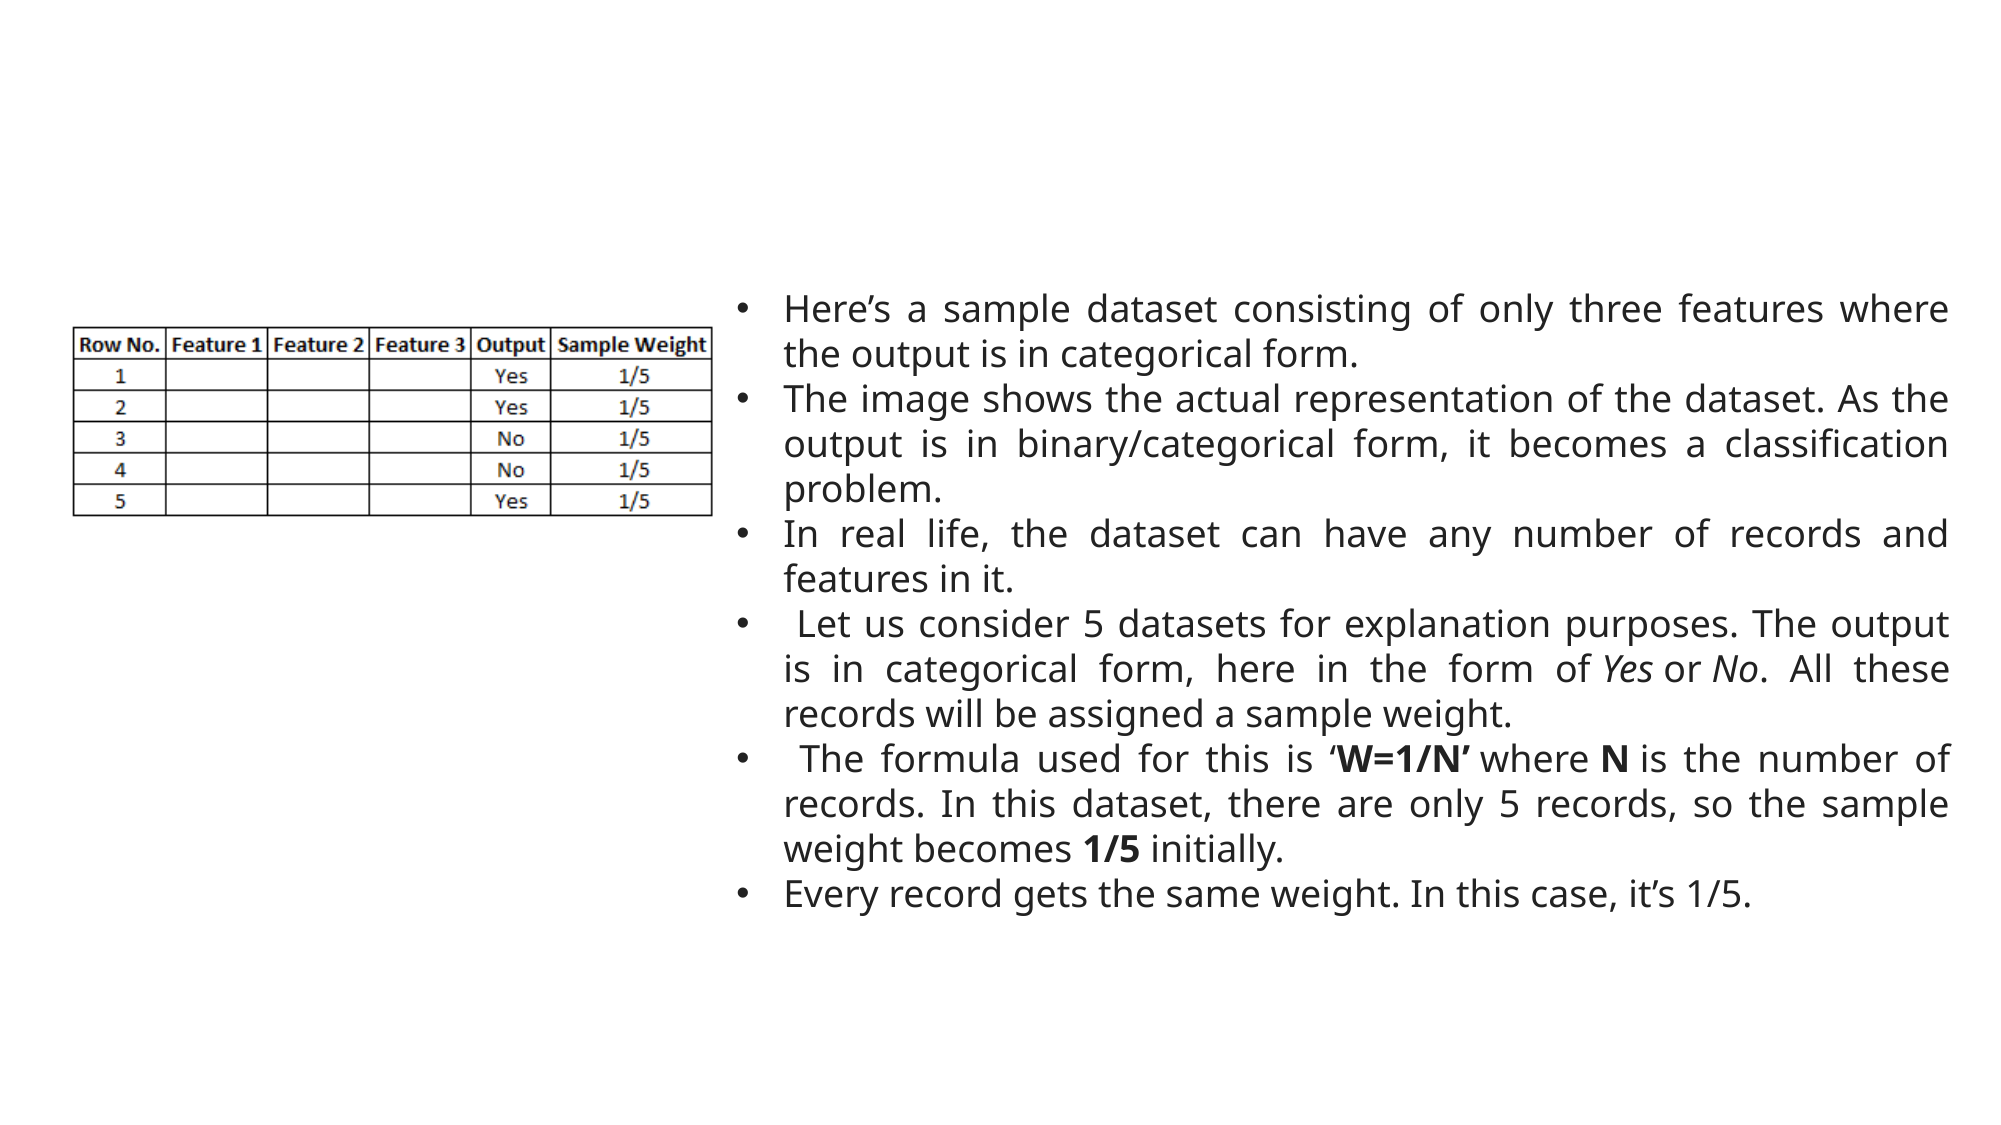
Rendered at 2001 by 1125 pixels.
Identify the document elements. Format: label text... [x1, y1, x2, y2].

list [34, 277, 766, 565]
text_box Here’s a sample dataset consisting of only three features where the output is in categorical form. The image shows the actual representation of the dataset. As the output is in binary/categorical form, it becomes a classification problem. In real life, the dataset can have any number of records and features in it. Let us consider 5 datasets for explanation purposes. The output is in categorical form, here in the form of Yes or No. All these records will be assigned a sample weight. The formula used for this is ‘W=1/N’ where N is the number of records. In this dataset, there are only 5 records, so the sample weight becomes 1/5 initially. Every record gets the same weight. In this case, it’s 1/5. [721, 277, 1966, 922]
